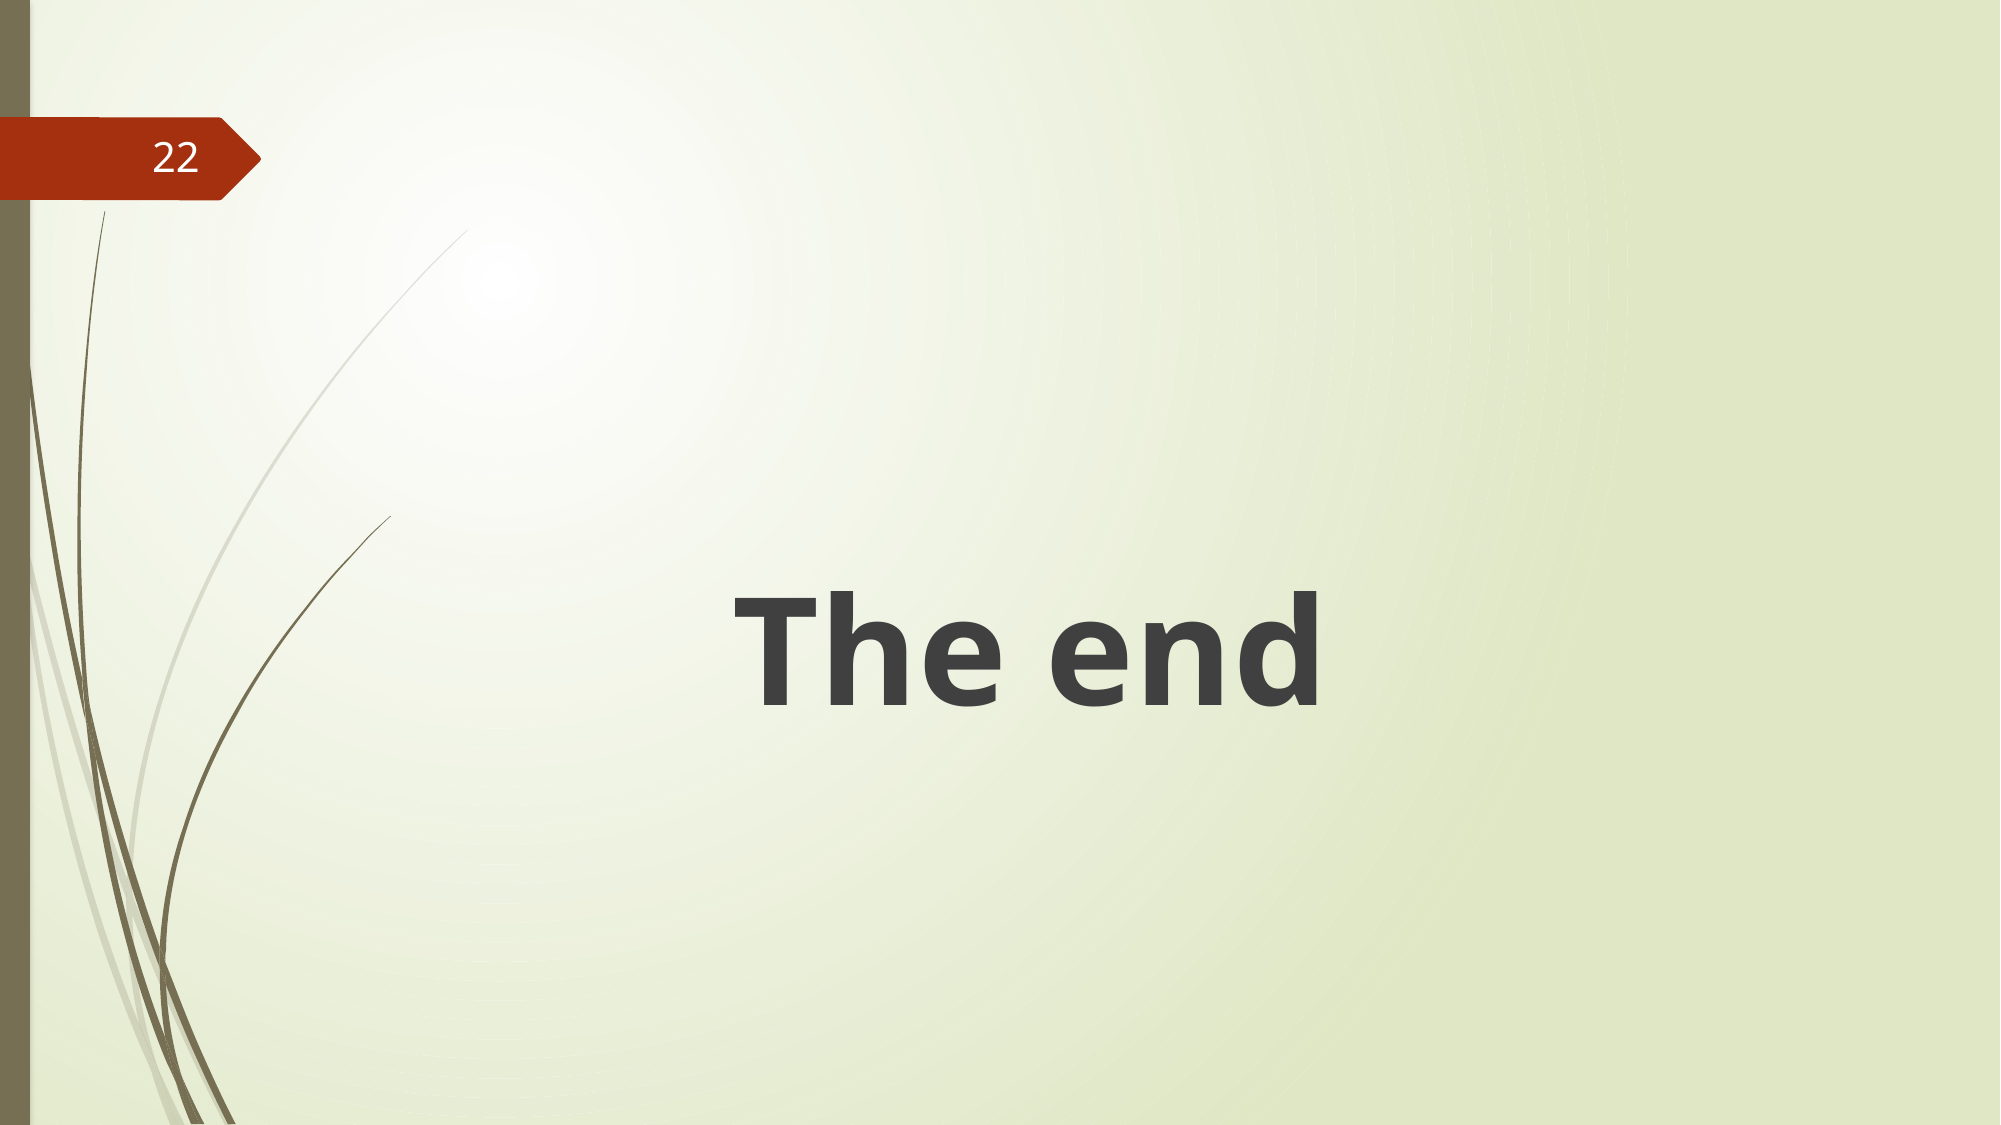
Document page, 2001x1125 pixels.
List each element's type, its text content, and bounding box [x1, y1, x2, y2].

list The end [424, 350, 1888, 970]
slide_number 22 [87, 129, 216, 190]
